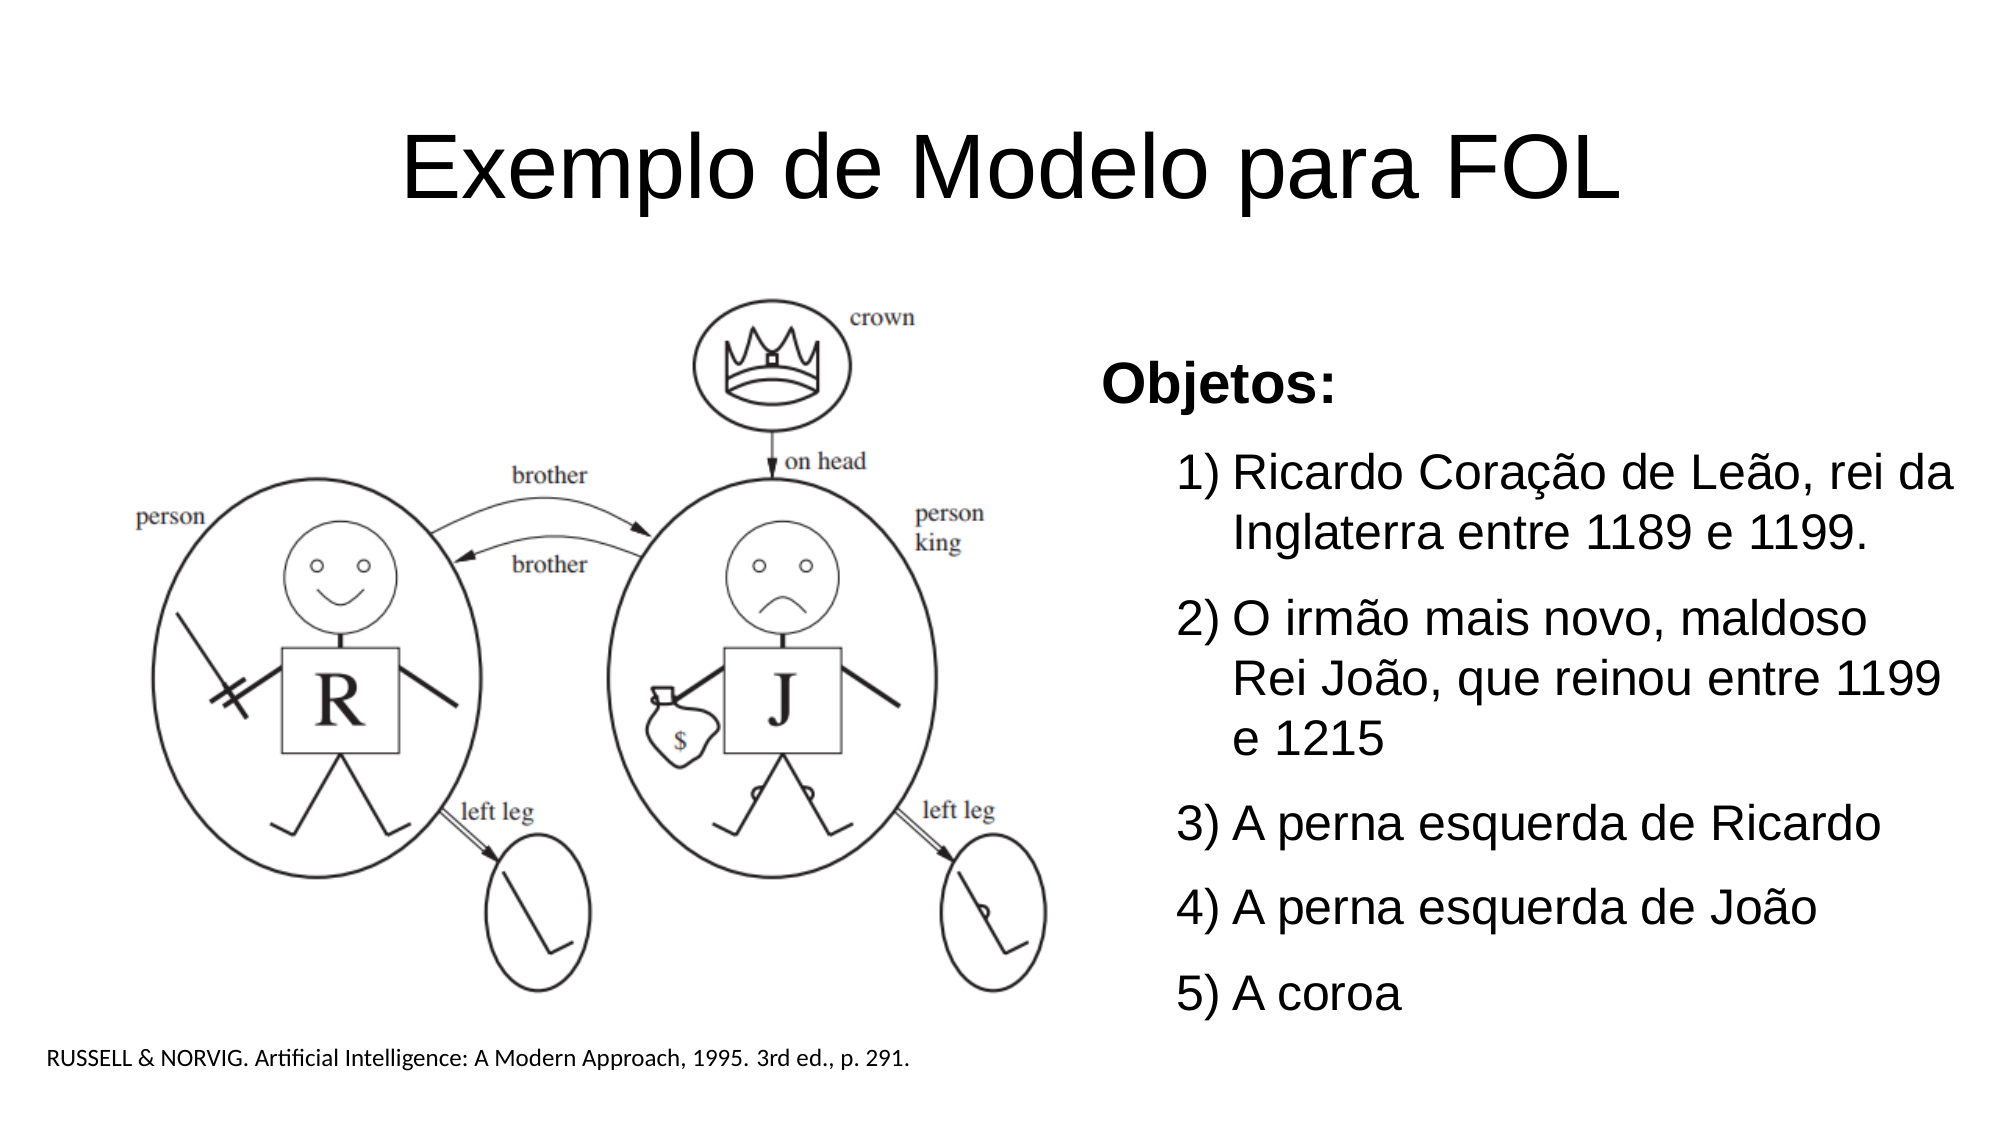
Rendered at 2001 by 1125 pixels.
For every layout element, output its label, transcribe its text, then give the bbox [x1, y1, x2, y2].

text_box Objetos: Ricardo Coração de Leão, rei da Inglaterra entre 1189 e 1199. O irmão mais novo, maldoso Rei João, que reinou entre 1199 e 1215 A perna esquerda de Ricardo A perna esquerda de João A coroa [1086, 337, 1971, 1028]
title Exemplo de Modelo para FOL [54, 59, 1971, 278]
text_box RUSSELL & NORVIG. Artificial Intelligence: A Modern Approach, 1995. 3rd ed., p. 291. [31, 1034, 1125, 1080]
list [103, 291, 1054, 1000]
